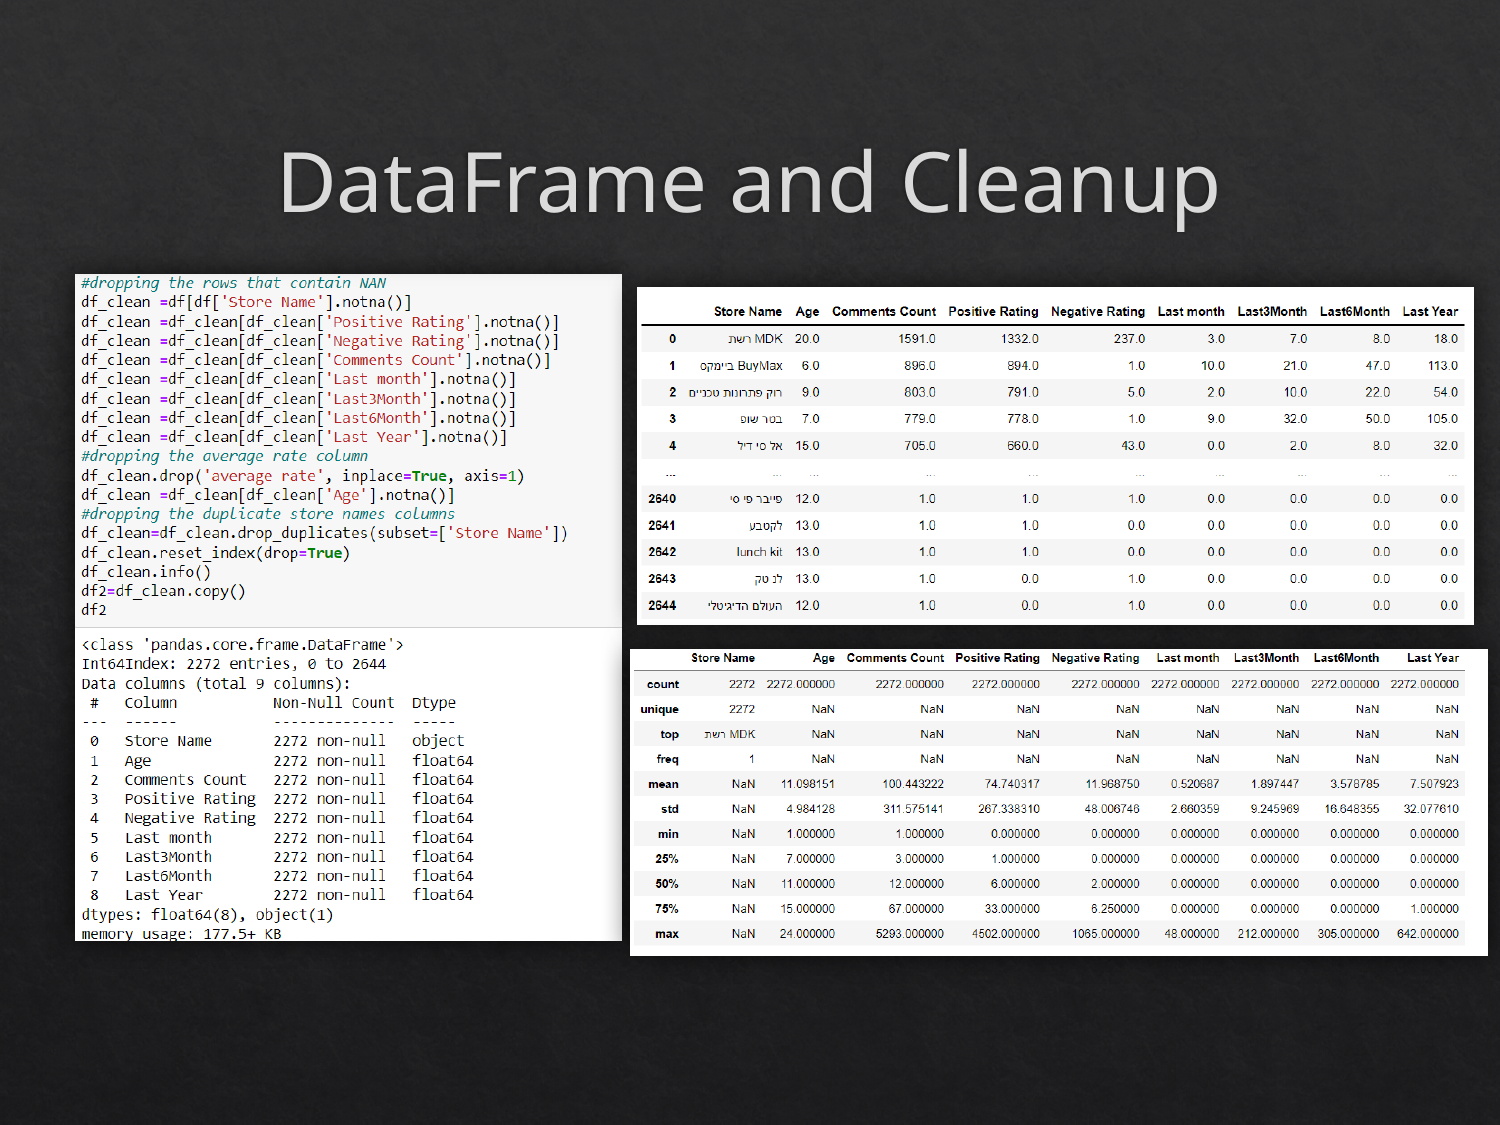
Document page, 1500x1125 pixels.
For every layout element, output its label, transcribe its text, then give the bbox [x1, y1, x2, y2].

title DataFrame and Cleanup [112, 99, 1387, 260]
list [74, 274, 622, 942]
picture [630, 649, 1488, 957]
picture [637, 287, 1474, 626]
